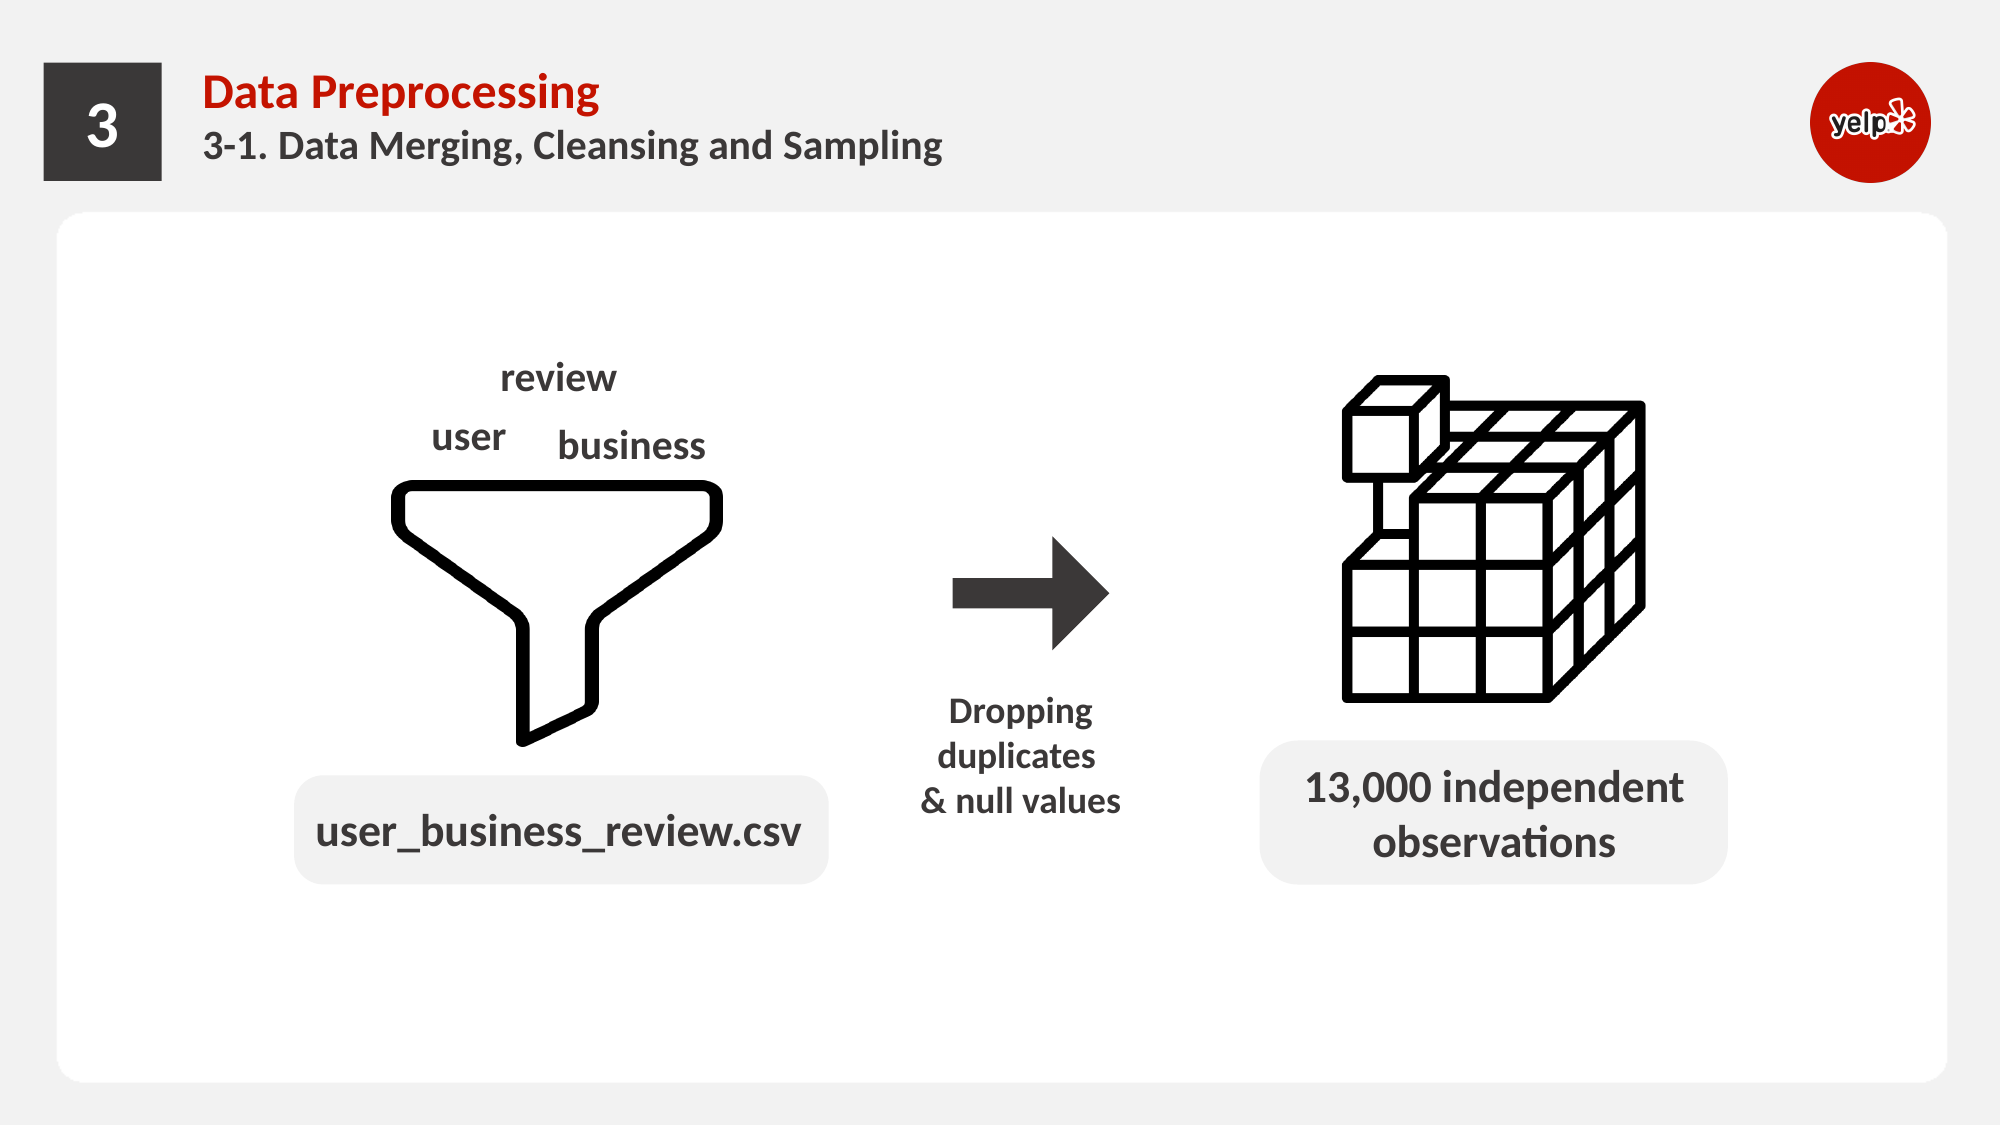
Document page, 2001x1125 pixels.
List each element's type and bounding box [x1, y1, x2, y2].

picture [0, 0, 2000, 1125]
text_box [293, 341, 1729, 885]
